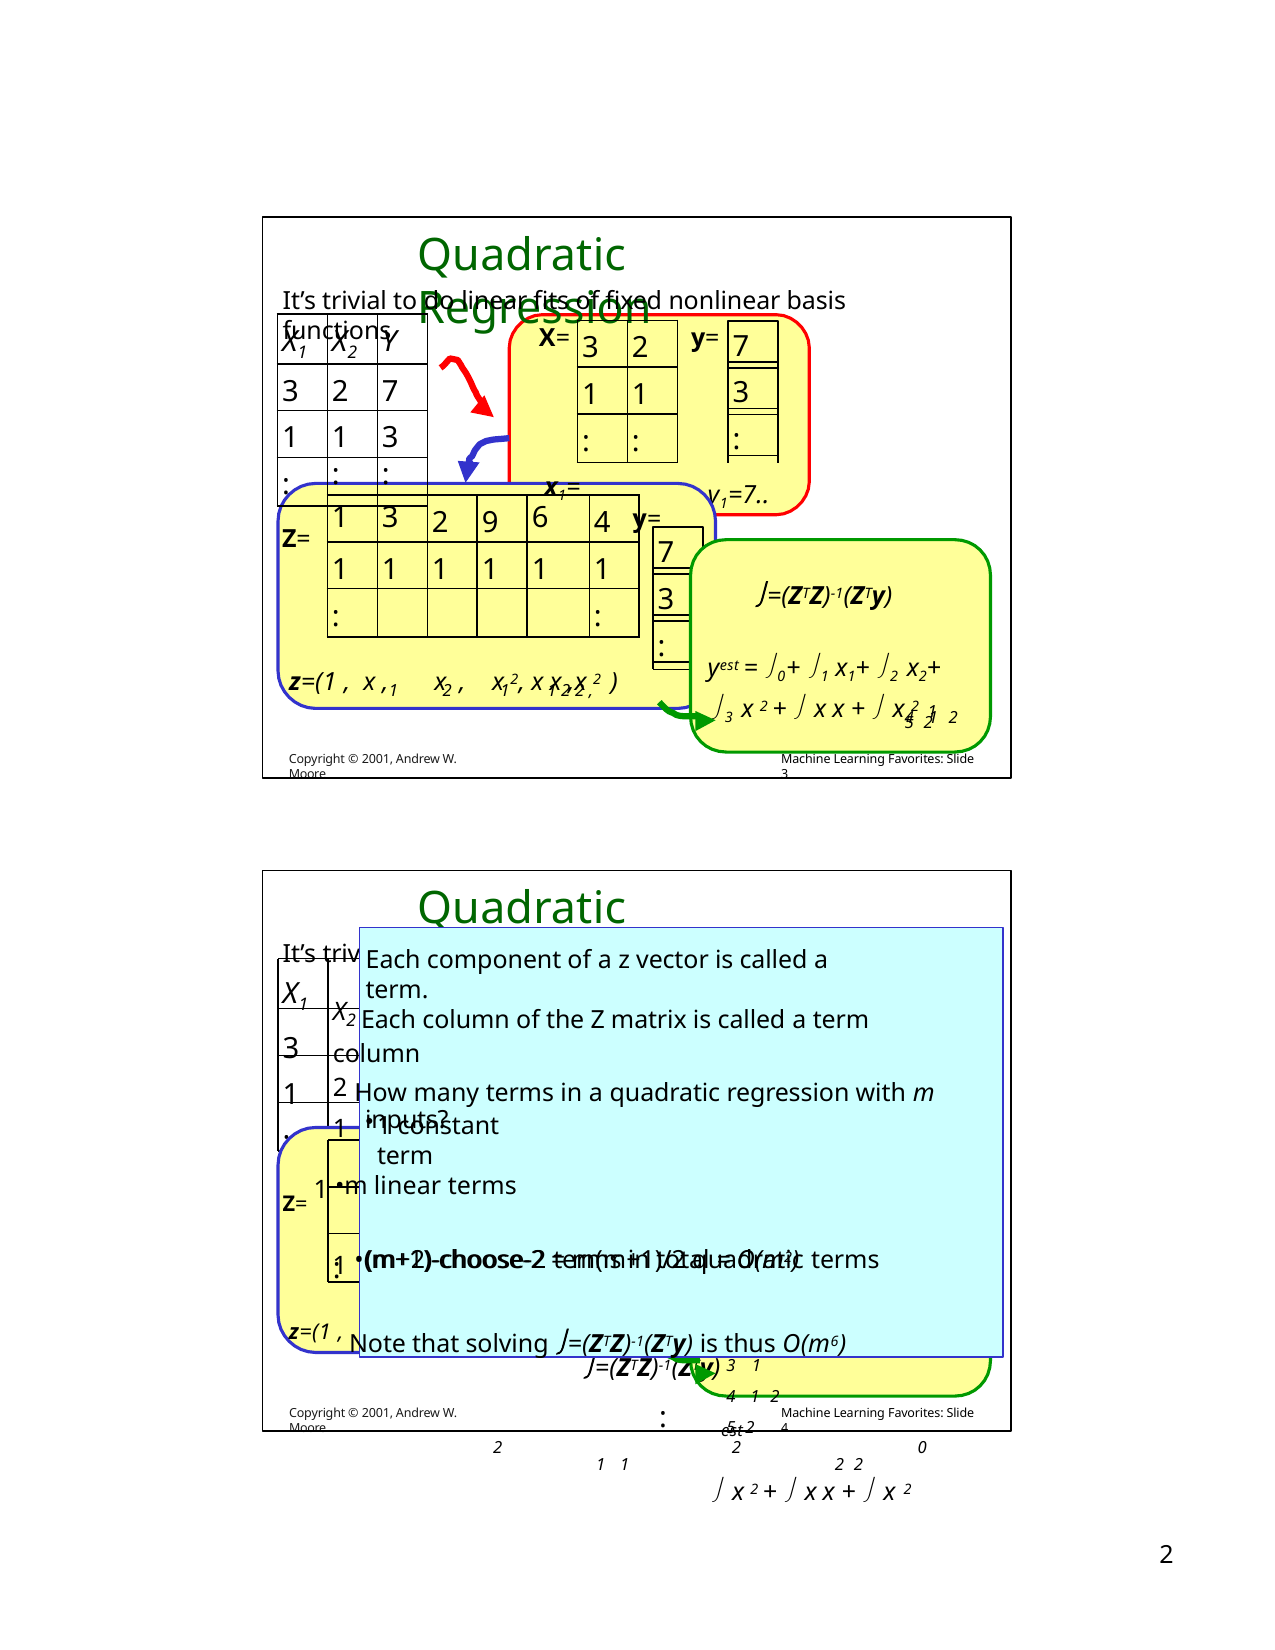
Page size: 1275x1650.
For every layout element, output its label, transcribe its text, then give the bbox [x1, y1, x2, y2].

text_box vial to do linear fits of fixed nonlinear basis functions Y X= 3 2 y= 7 7 1 1 3 3 : : : : x1=(3,2).. y1=7.. 3 2 9 6 4 y= 1 1 1 1 1 7 : 3 =(ZTZ)-1(ZTy) : x1, x2 , x1 , x1x2,x2 ,) y =  +  x +  x + est 2 2 0 1 1 2 2  x 2 +  x x +  x 2 [347, 1432, 970, 1506]
text_box [262, 870, 1011, 1432]
text_box z=(1 , Note that solving =(ZTZ)-1(ZTy) is thus O(m6) 3 1 4 1 2 5 2 [280, 1432, 963, 1437]
slide_number 10 [1155, 1536, 1192, 1650]
text_box [262, 217, 1011, 779]
